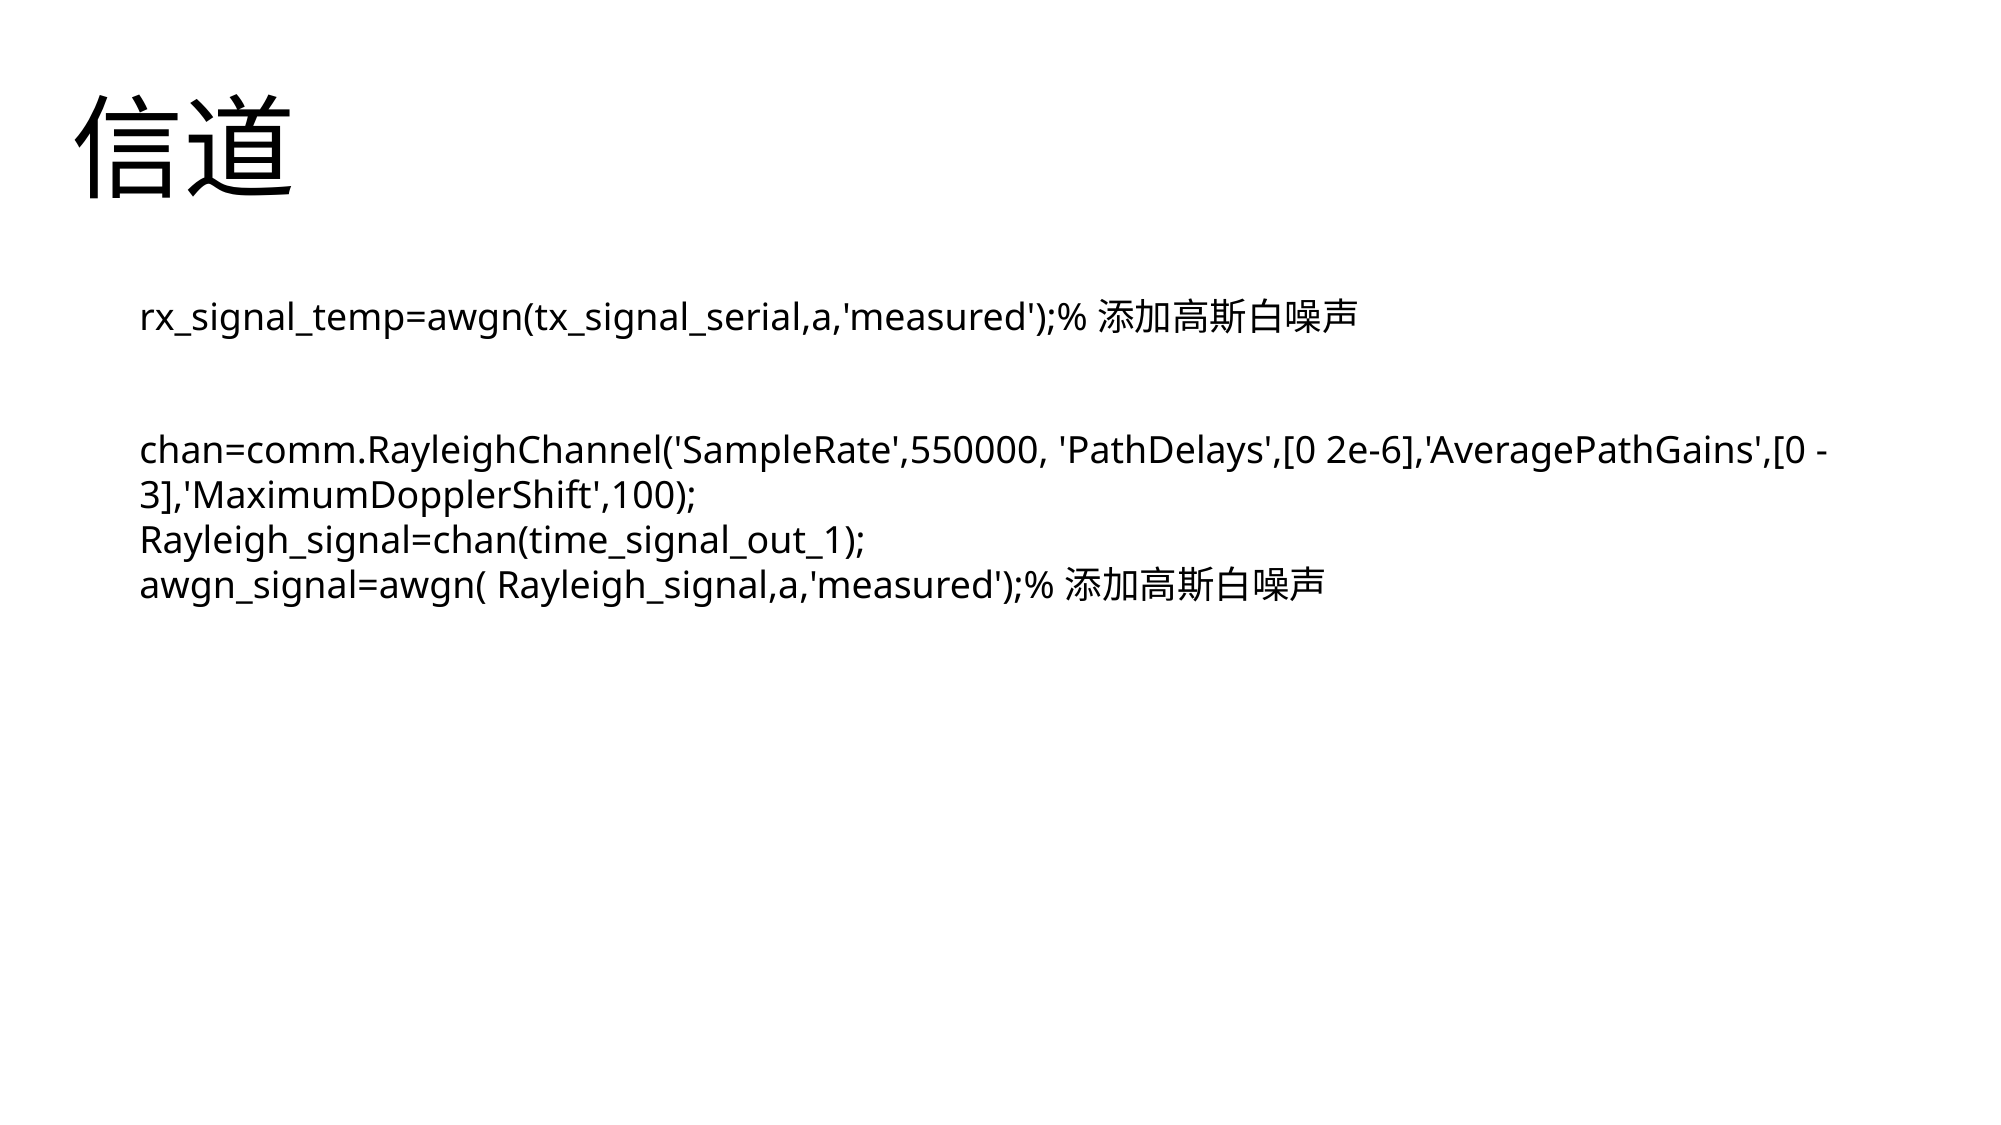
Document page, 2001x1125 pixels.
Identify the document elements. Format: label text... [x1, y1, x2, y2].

text_box chan=comm.RayleighChannel('SampleRate',550000, 'PathDelays',[0 2e-6],'AveragePathGains',[0 -3],'MaximumDopplerShift',100); Rayleigh_signal=chan(time_signal_out_1); awgn_signal=awgn( Rayleigh_signal,a,'measured');%添加高斯白噪声 [124, 418, 1919, 614]
text_box 信道 [56, 69, 625, 220]
text_box rx_signal_temp=awgn(tx_signal_serial,a,'measured');%添加高斯白噪声 [124, 285, 1959, 346]
